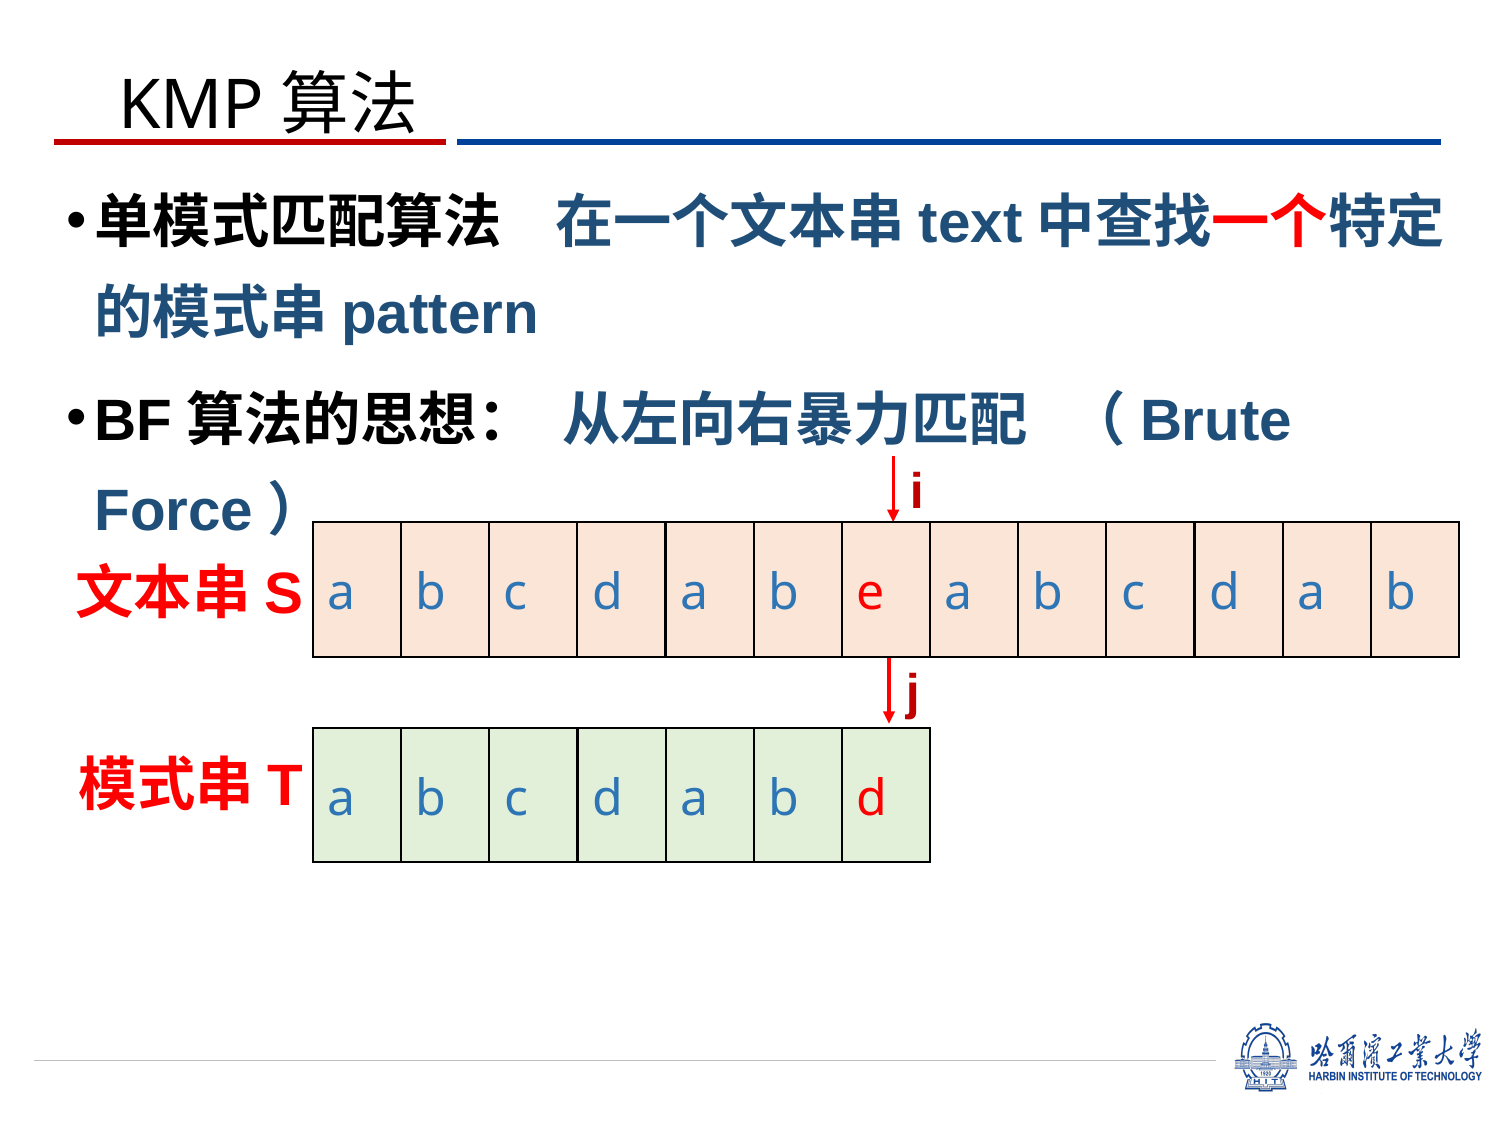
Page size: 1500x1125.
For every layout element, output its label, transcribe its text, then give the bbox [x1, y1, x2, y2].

slide_number [1059, 1042, 1397, 1103]
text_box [888, 451, 940, 521]
list 单模式匹配算法 在一个文本串text中查找一个特定的模式串pattern BF算法的思想： 从左向右暴力匹配 （Brute Force） [51, 155, 1478, 858]
picture [1204, 1023, 1482, 1094]
title KMP算法 [103, 0, 1397, 155]
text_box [65, 521, 1460, 863]
